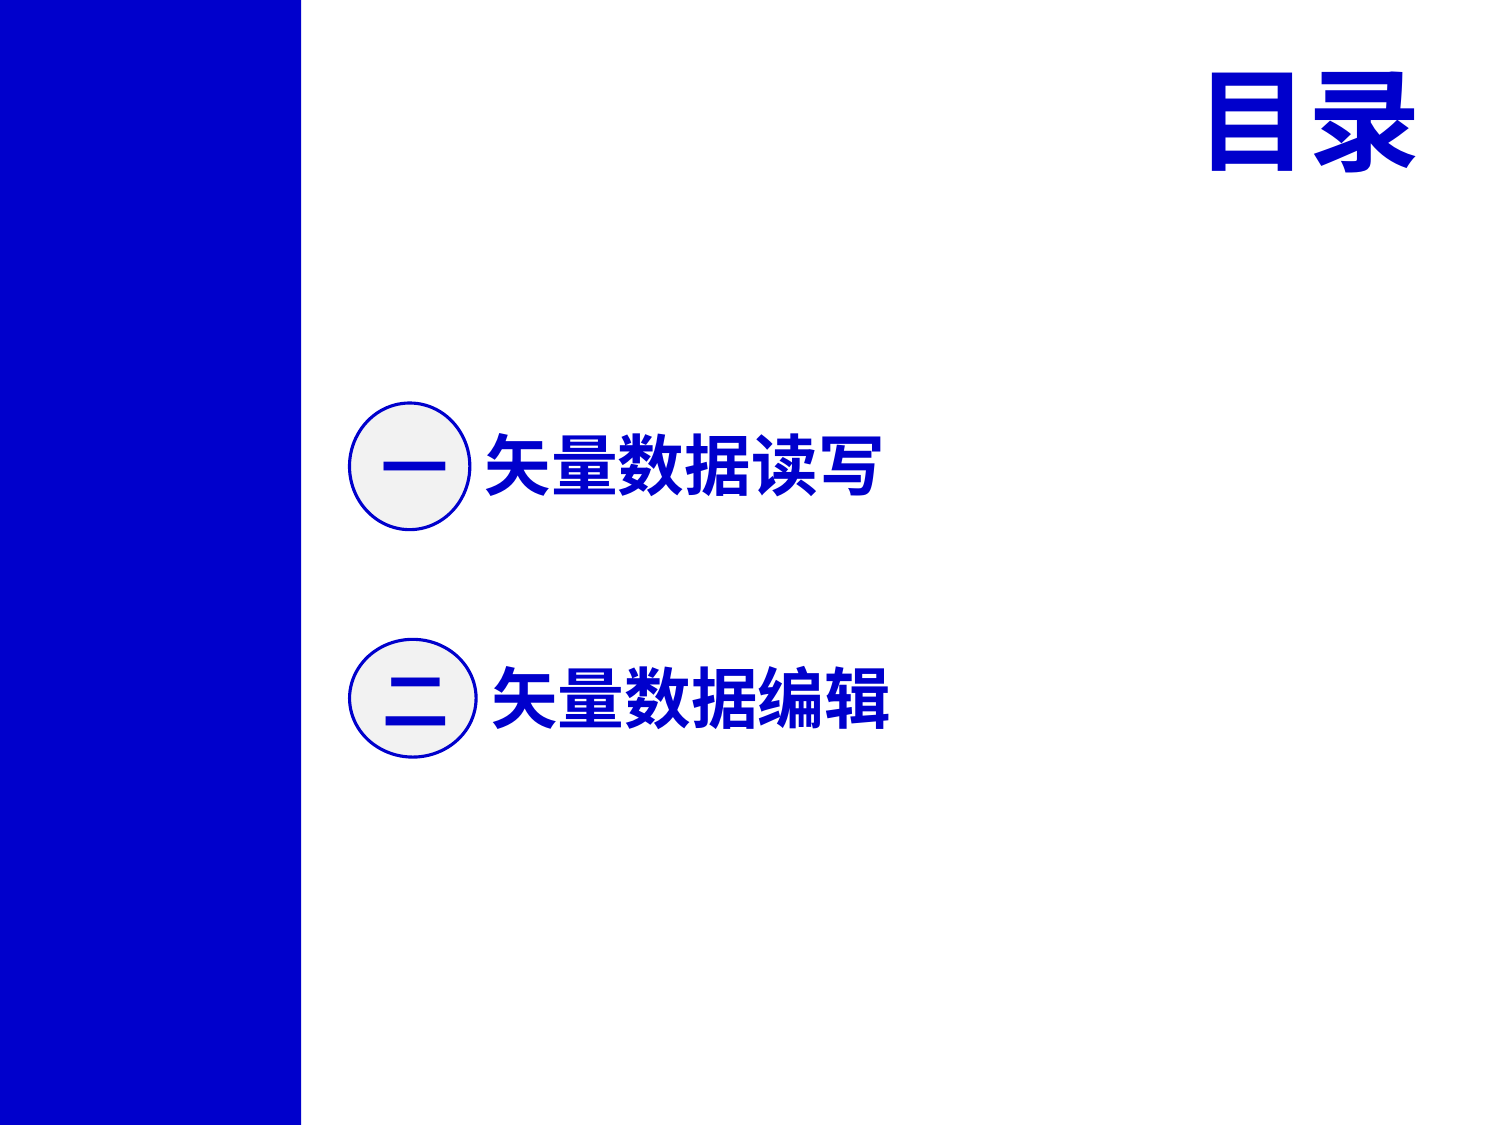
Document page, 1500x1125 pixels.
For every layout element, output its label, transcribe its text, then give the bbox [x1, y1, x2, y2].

text_box [0, 0, 302, 1125]
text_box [349, 402, 1441, 530]
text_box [349, 639, 1455, 758]
text_box 目录 [1180, 42, 1436, 193]
